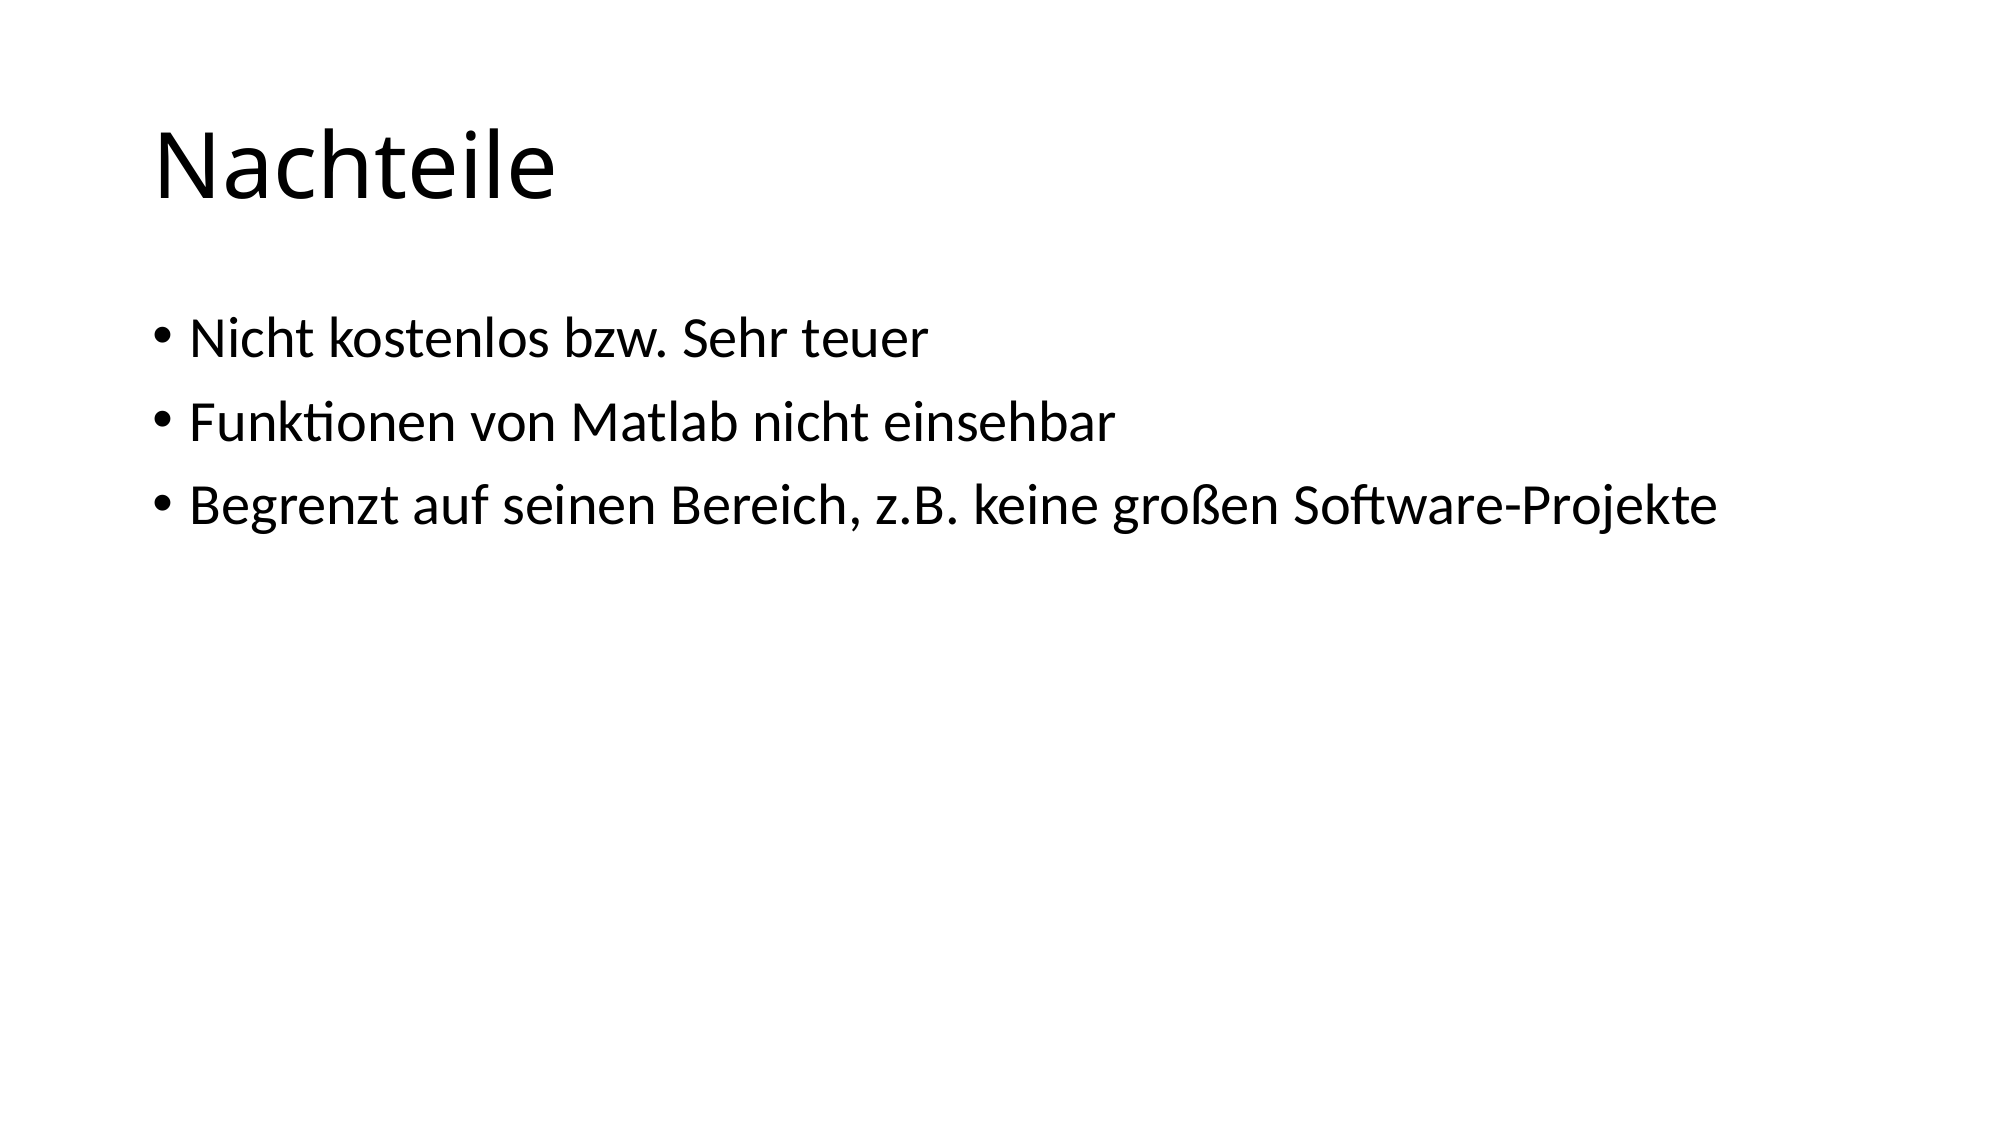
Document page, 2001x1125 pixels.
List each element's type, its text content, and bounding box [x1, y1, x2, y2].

list Nicht kostenlos bzw. Sehr teuer Funktionen von Matlab nicht einsehbar Begrenzt auf seinen Bereich, z.B. keine großen Software-Projekte [137, 299, 1863, 1014]
title Nachteile [137, 59, 1863, 278]
